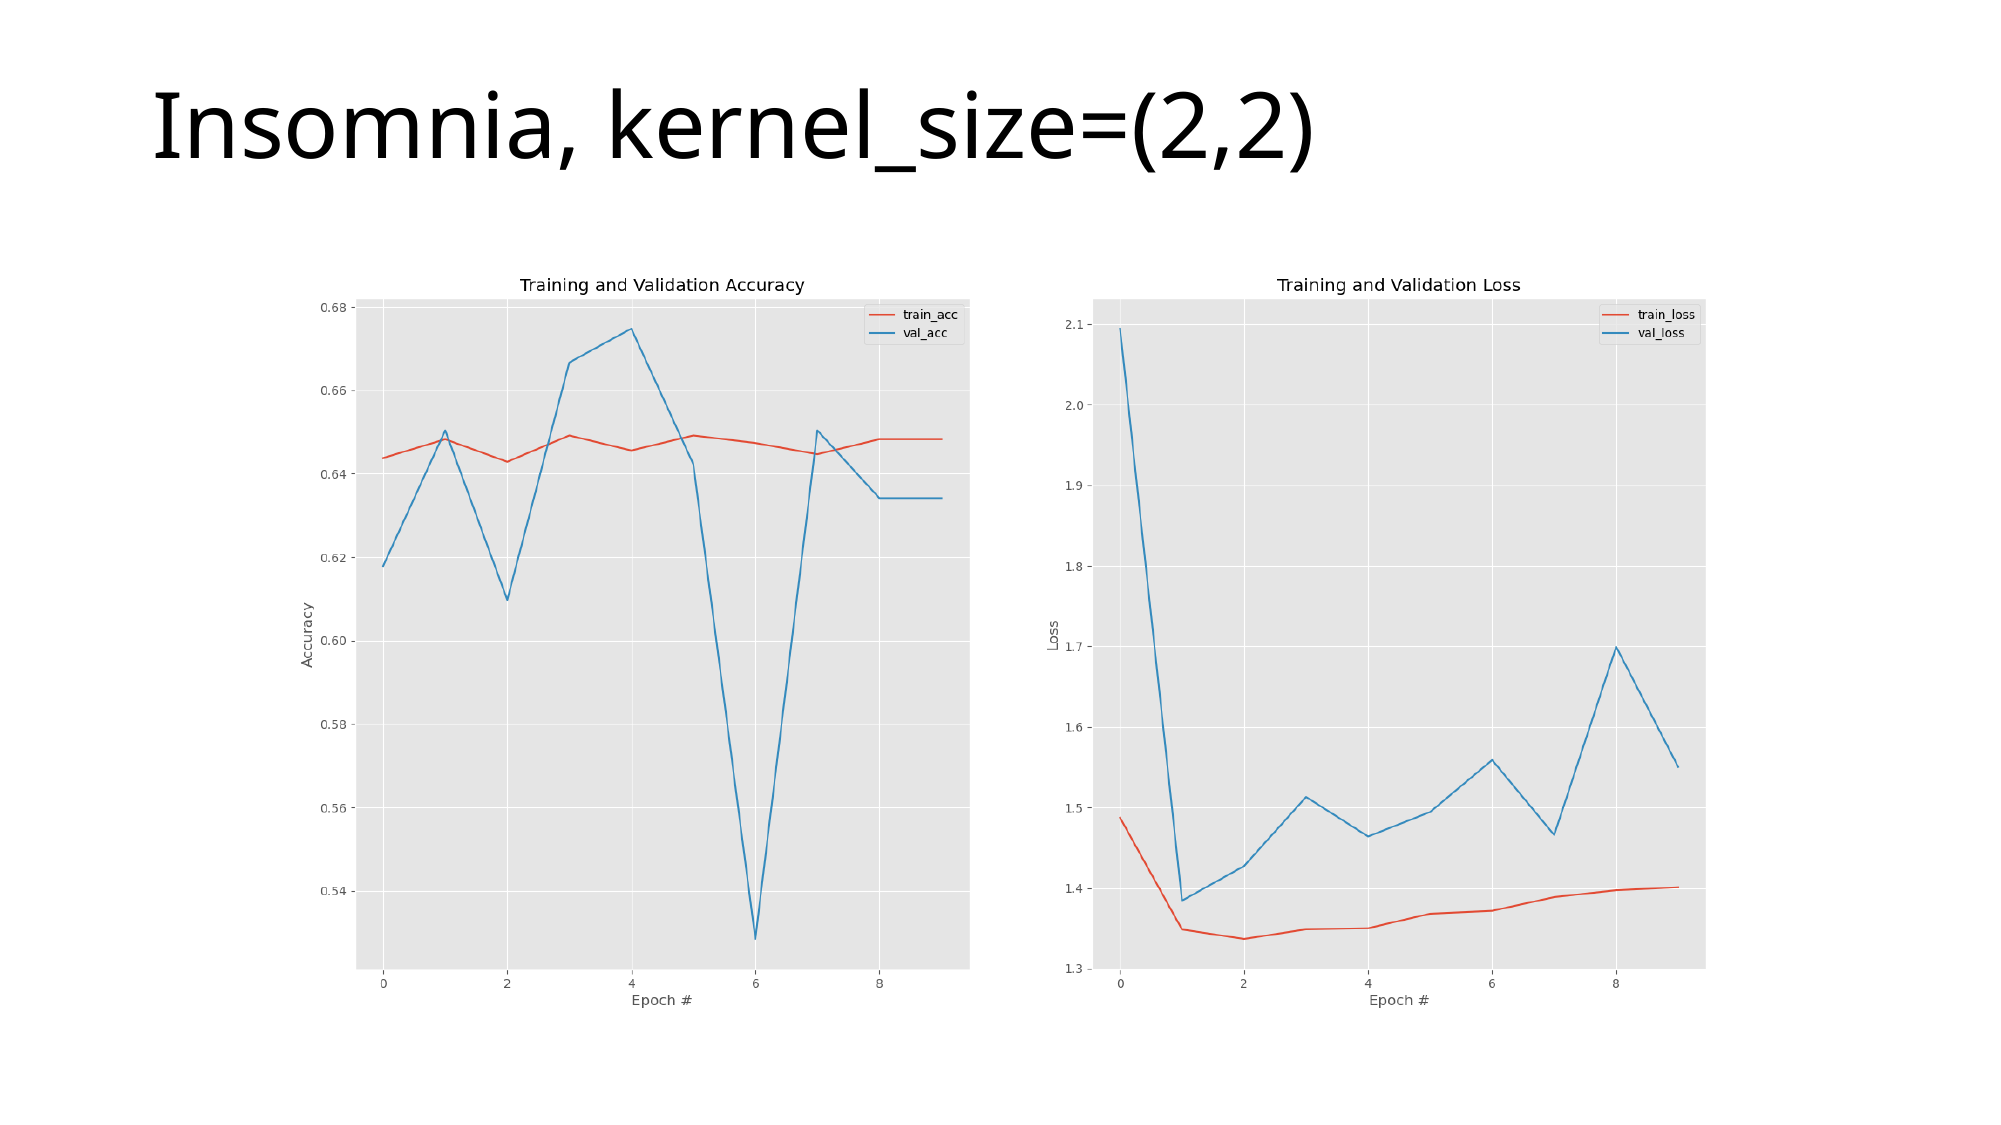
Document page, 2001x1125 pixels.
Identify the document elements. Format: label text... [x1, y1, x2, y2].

title Insomnia, kernel_size=(2,2) [137, 19, 1863, 193]
picture [137, 193, 1880, 1066]
